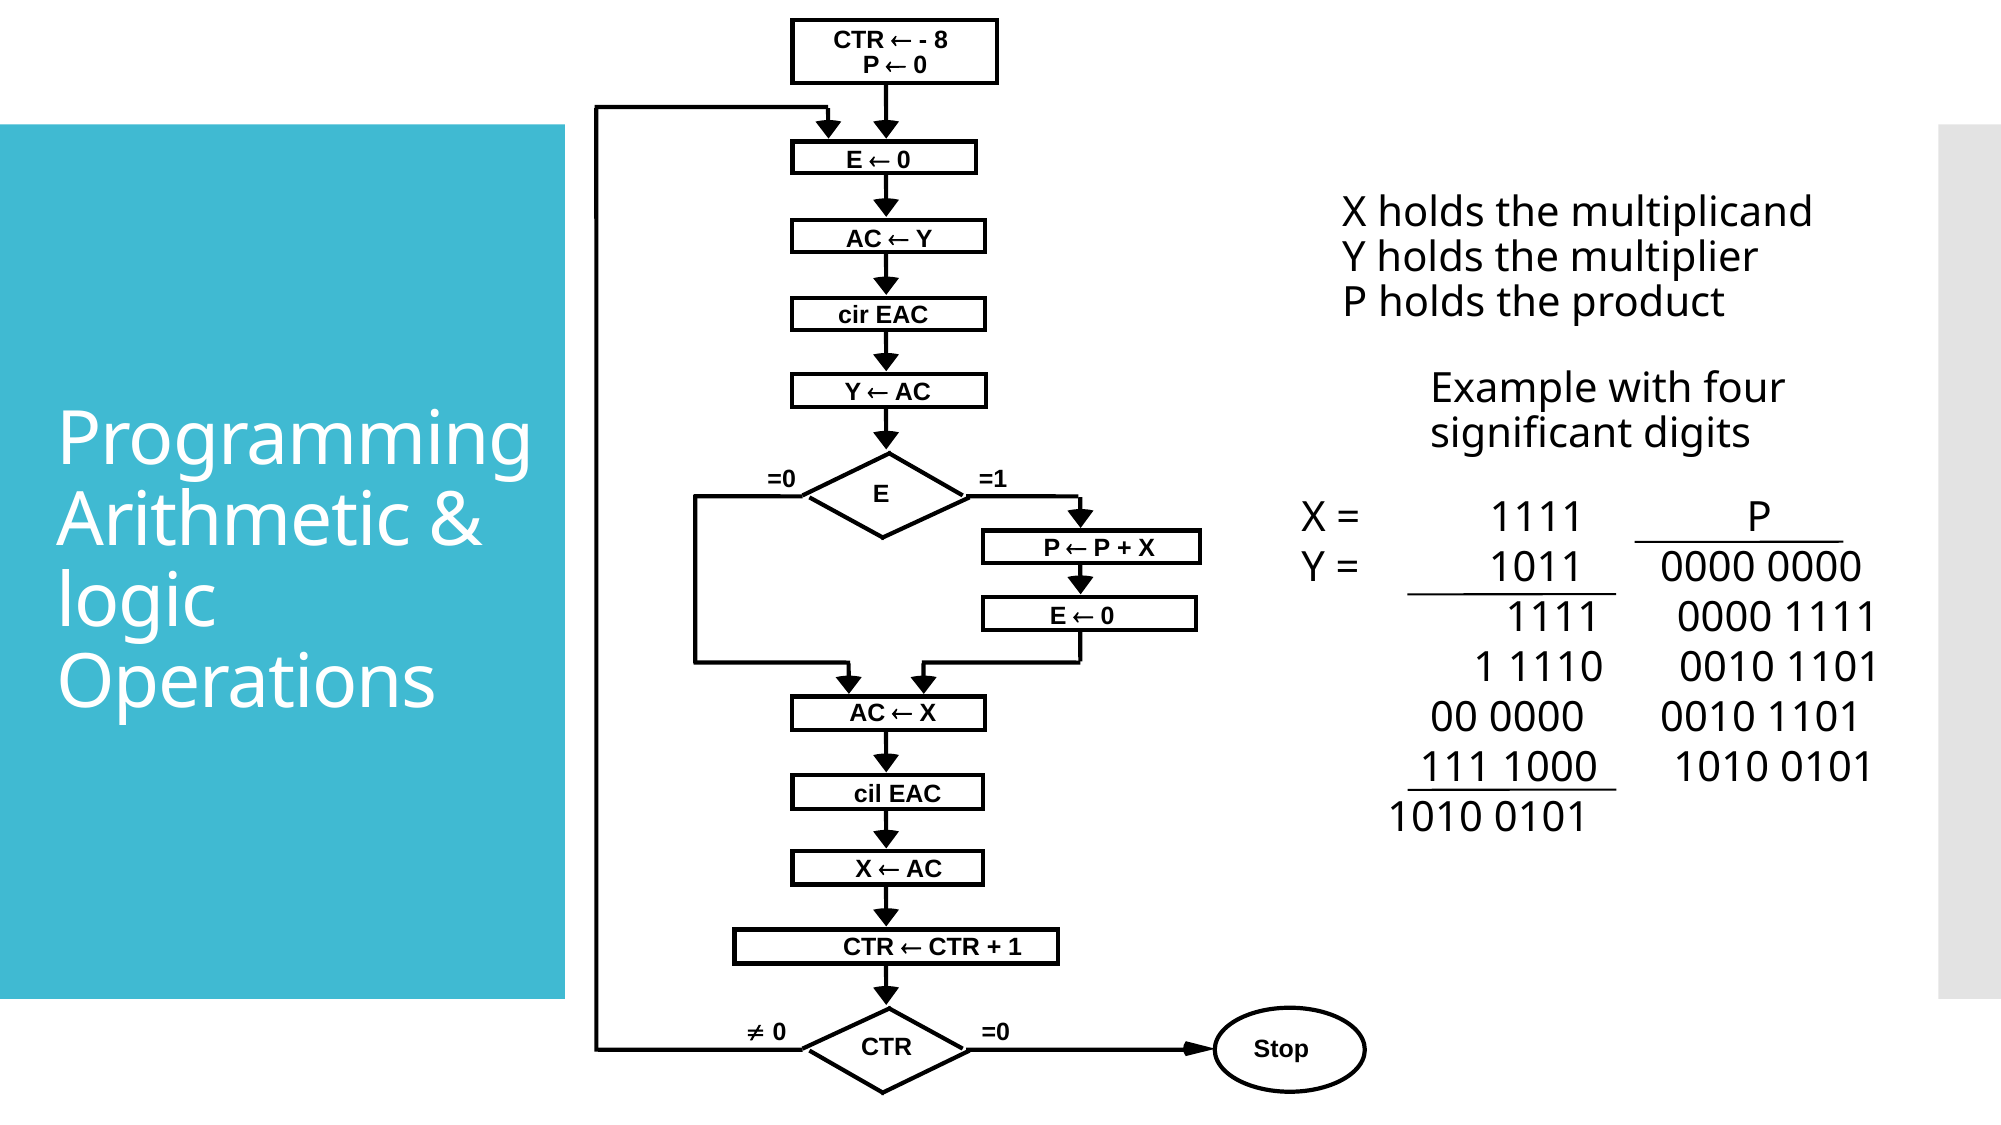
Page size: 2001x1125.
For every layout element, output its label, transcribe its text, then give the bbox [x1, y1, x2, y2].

title Programming Arithmetic & logic Operations [41, 184, 575, 940]
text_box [594, 19, 1366, 1094]
text_box X = 1111 P Y = 1011 0000 0000 1111 0000 1111 1 1110 0010 1101 00 0000 0010 1101 111 1000 1010 0101 1010 0101 [1366, 482, 1938, 848]
text_box X holds the multiplicand Y holds the multiplier P holds the product [1366, 183, 1829, 334]
text_box Example with four significant digits [1415, 359, 1812, 464]
